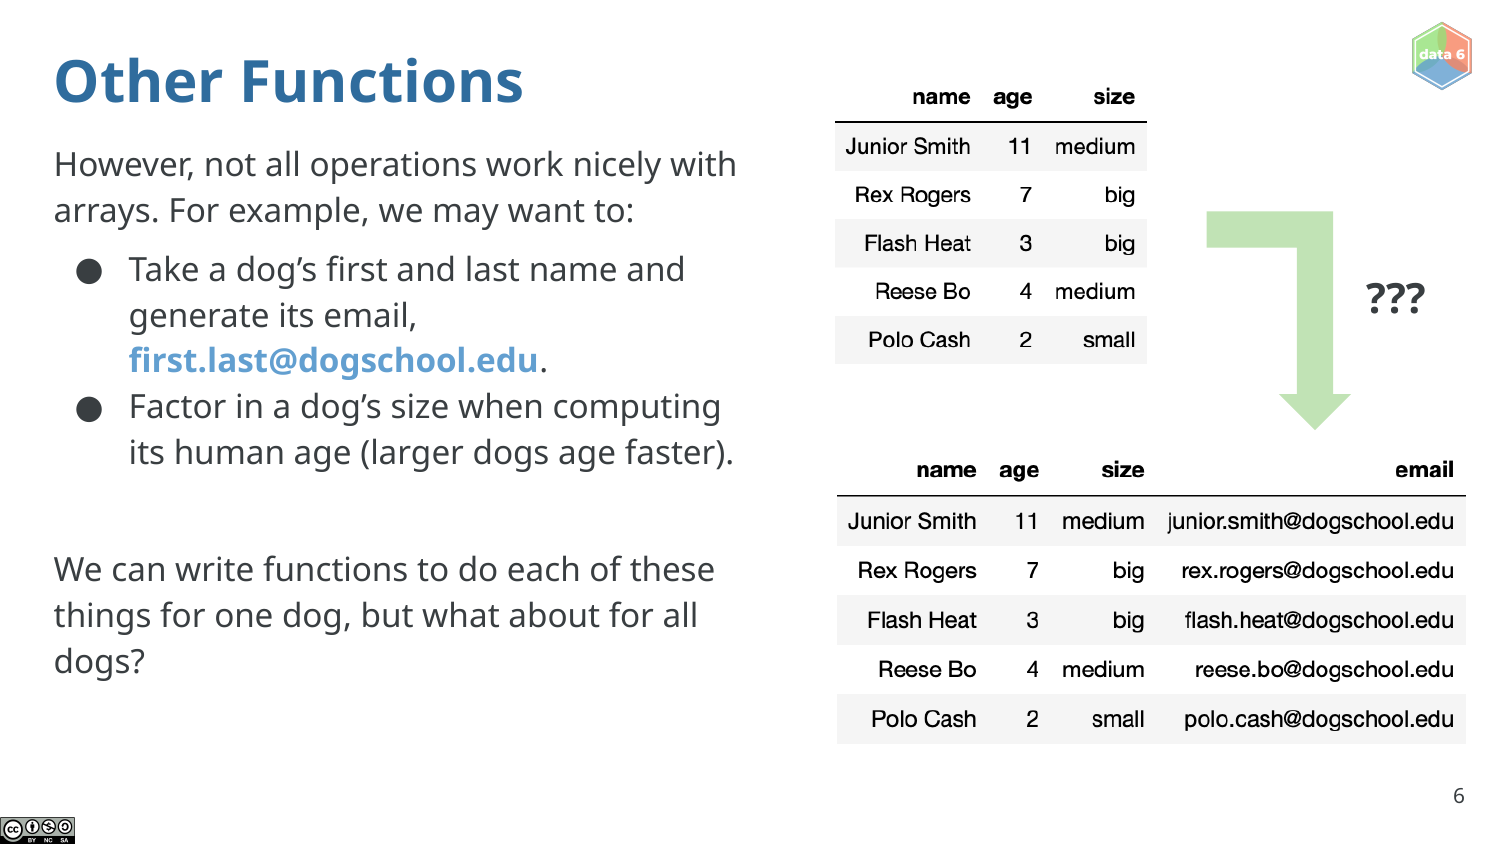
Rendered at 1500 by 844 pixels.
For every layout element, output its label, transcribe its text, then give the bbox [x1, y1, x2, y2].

picture [829, 438, 1472, 750]
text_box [1206, 211, 1472, 431]
picture [0, 817, 75, 844]
list However, not all operations work nicely with arrays. For example, we may want to: Take a dog’s first and last name and generate its email, first.last@dogschool.edu. Factor in a dog’s size when computing its human age (larger dogs age faster). We can write functions to do each of these things for one dog, but what about for all dogs? [38, 122, 759, 683]
title Other Functions [38, 29, 1255, 94]
picture [1404, 18, 1480, 94]
picture [829, 72, 1155, 376]
slide_number ‹#› [1389, 764, 1480, 830]
